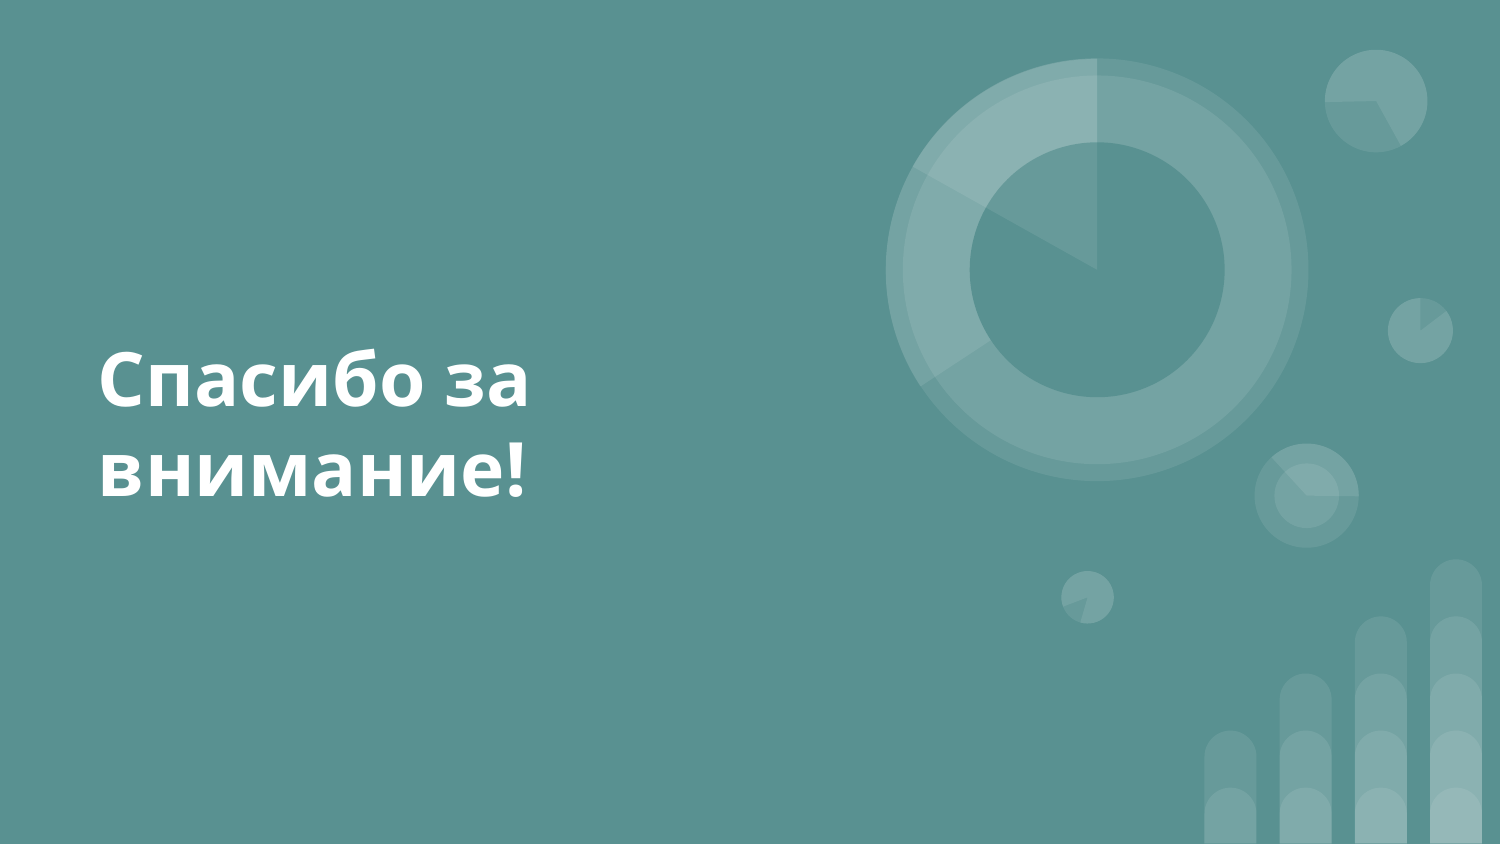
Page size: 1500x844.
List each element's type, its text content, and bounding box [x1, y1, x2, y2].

title Спасибо за внимание! [82, 268, 907, 576]
